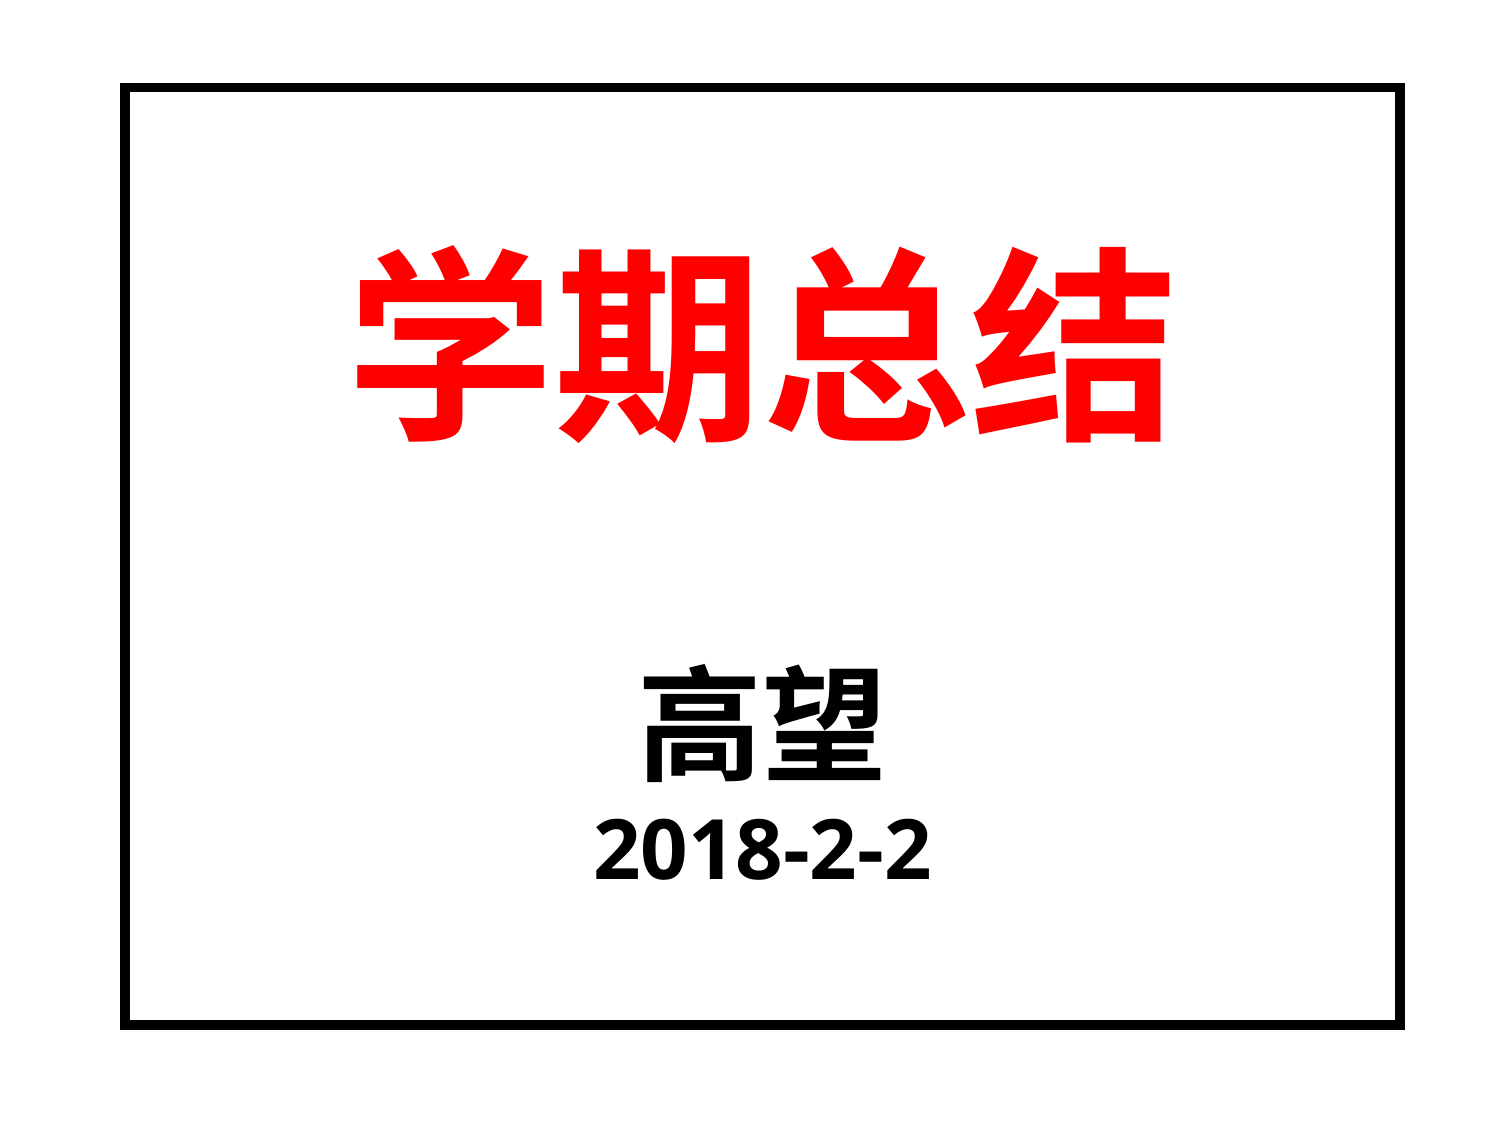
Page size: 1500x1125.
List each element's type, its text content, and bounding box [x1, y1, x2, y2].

title 学期总结 高望 2018-2-2 [124, 87, 1401, 1026]
